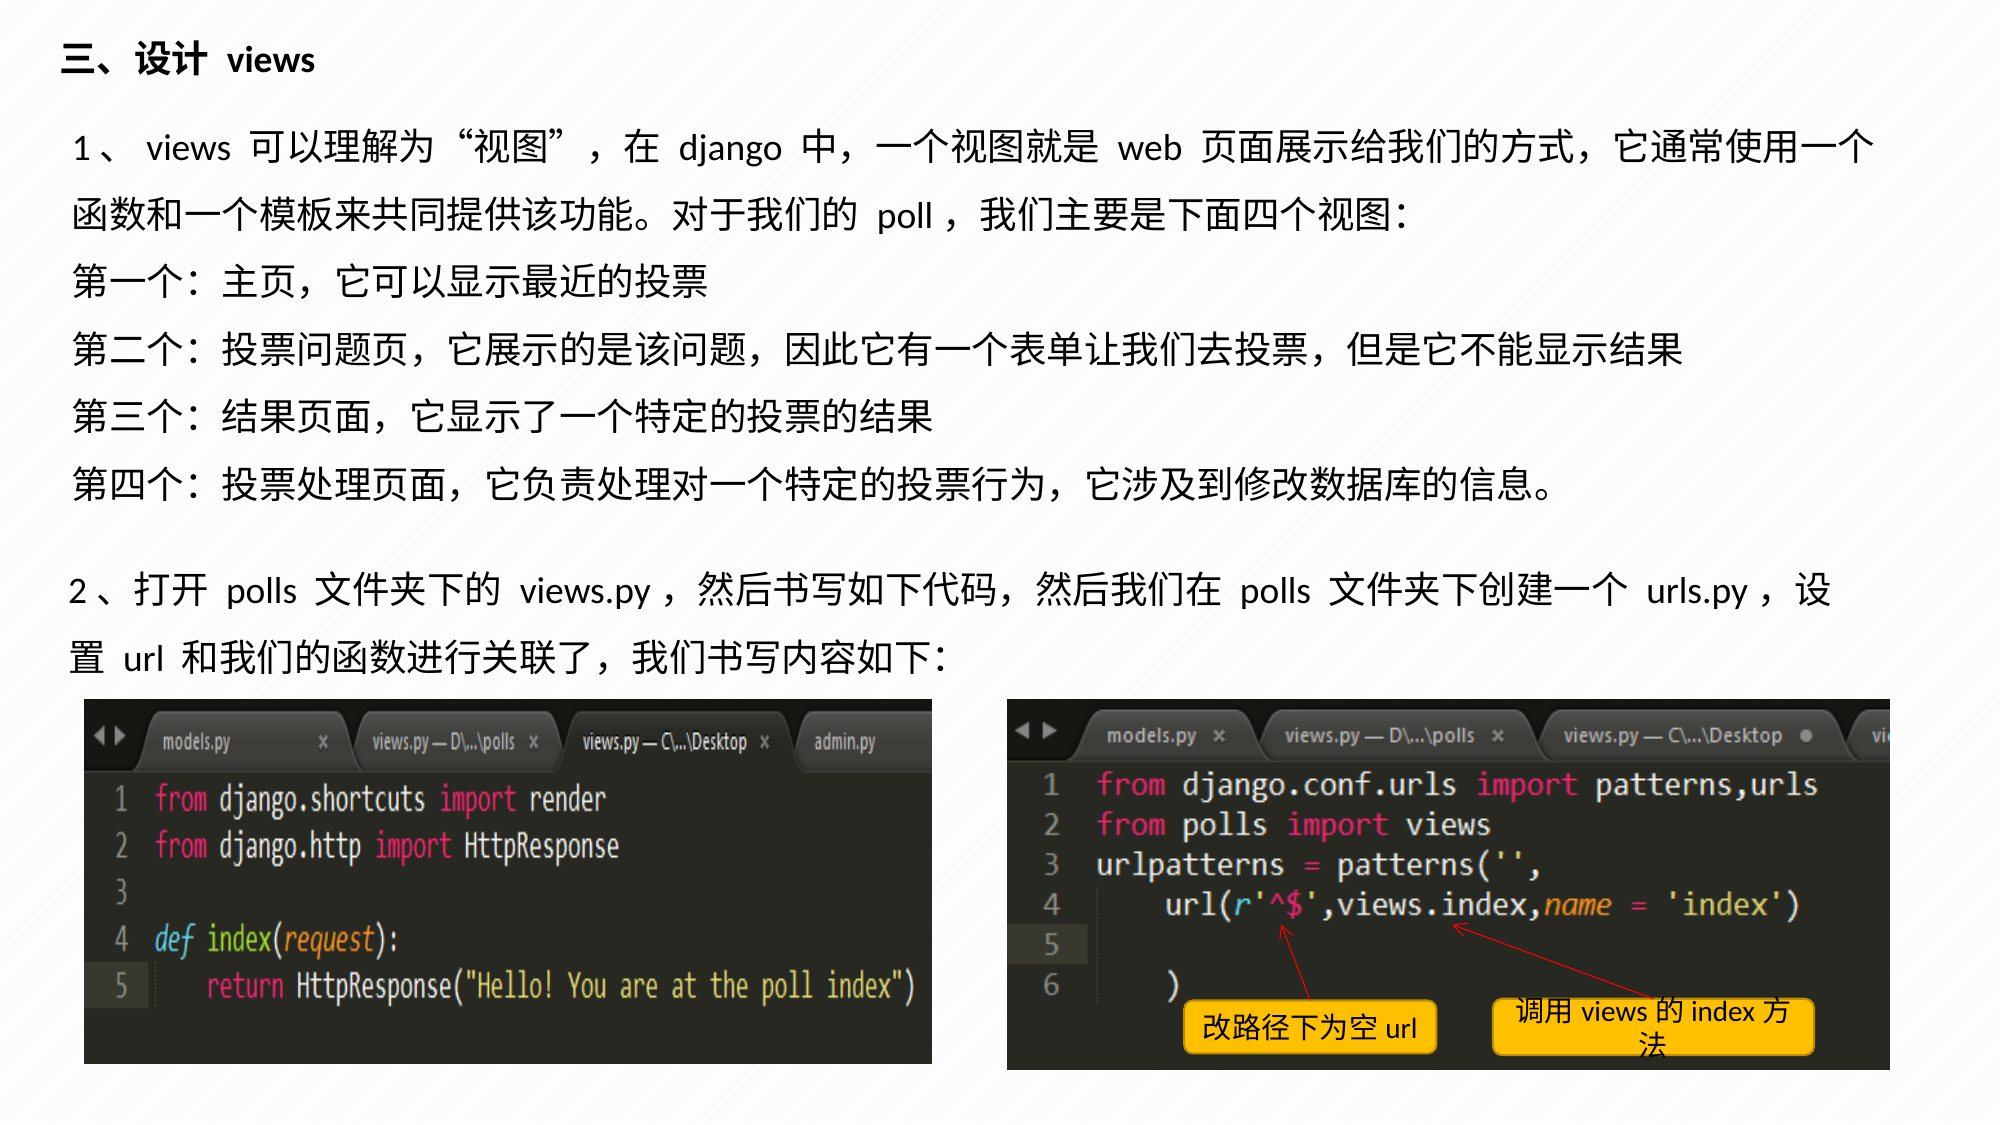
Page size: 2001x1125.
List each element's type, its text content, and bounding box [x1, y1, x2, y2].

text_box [1257, 948, 1334, 978]
picture [84, 699, 932, 1065]
picture [1007, 699, 1890, 1070]
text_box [1515, 861, 1590, 1063]
text_box 1、views 可以理解为“视图”，在 django 中，一个视图就是 web 页面展示给我们的方式，它通常使用一个函数和一个模板来共同提供该功能。对于我们的 poll，我们主要是下面四个视图： 第一个：主页，它可以显示最近的投票 第二个：投票问题页，它展示的是该问题，因此它有一个表单让我们去投票，但是它不能显示结果 第三个：结果页面，它显示了一个特定的投票的结果 第四个：投票处理页面，它负责处理对一个特定的投票行为，它涉及到修改数据库的信息。 [57, 93, 1905, 558]
text_box 2、打开 polls 文件夹下的 views.py，然后书写如下代码，然后我们在 polls 文件夹下创建一个 urls.py，设置 url 和我们的函数进行关联了，我们书写内容如下： [53, 536, 1864, 687]
text_box 三、设计 views [44, 27, 331, 88]
